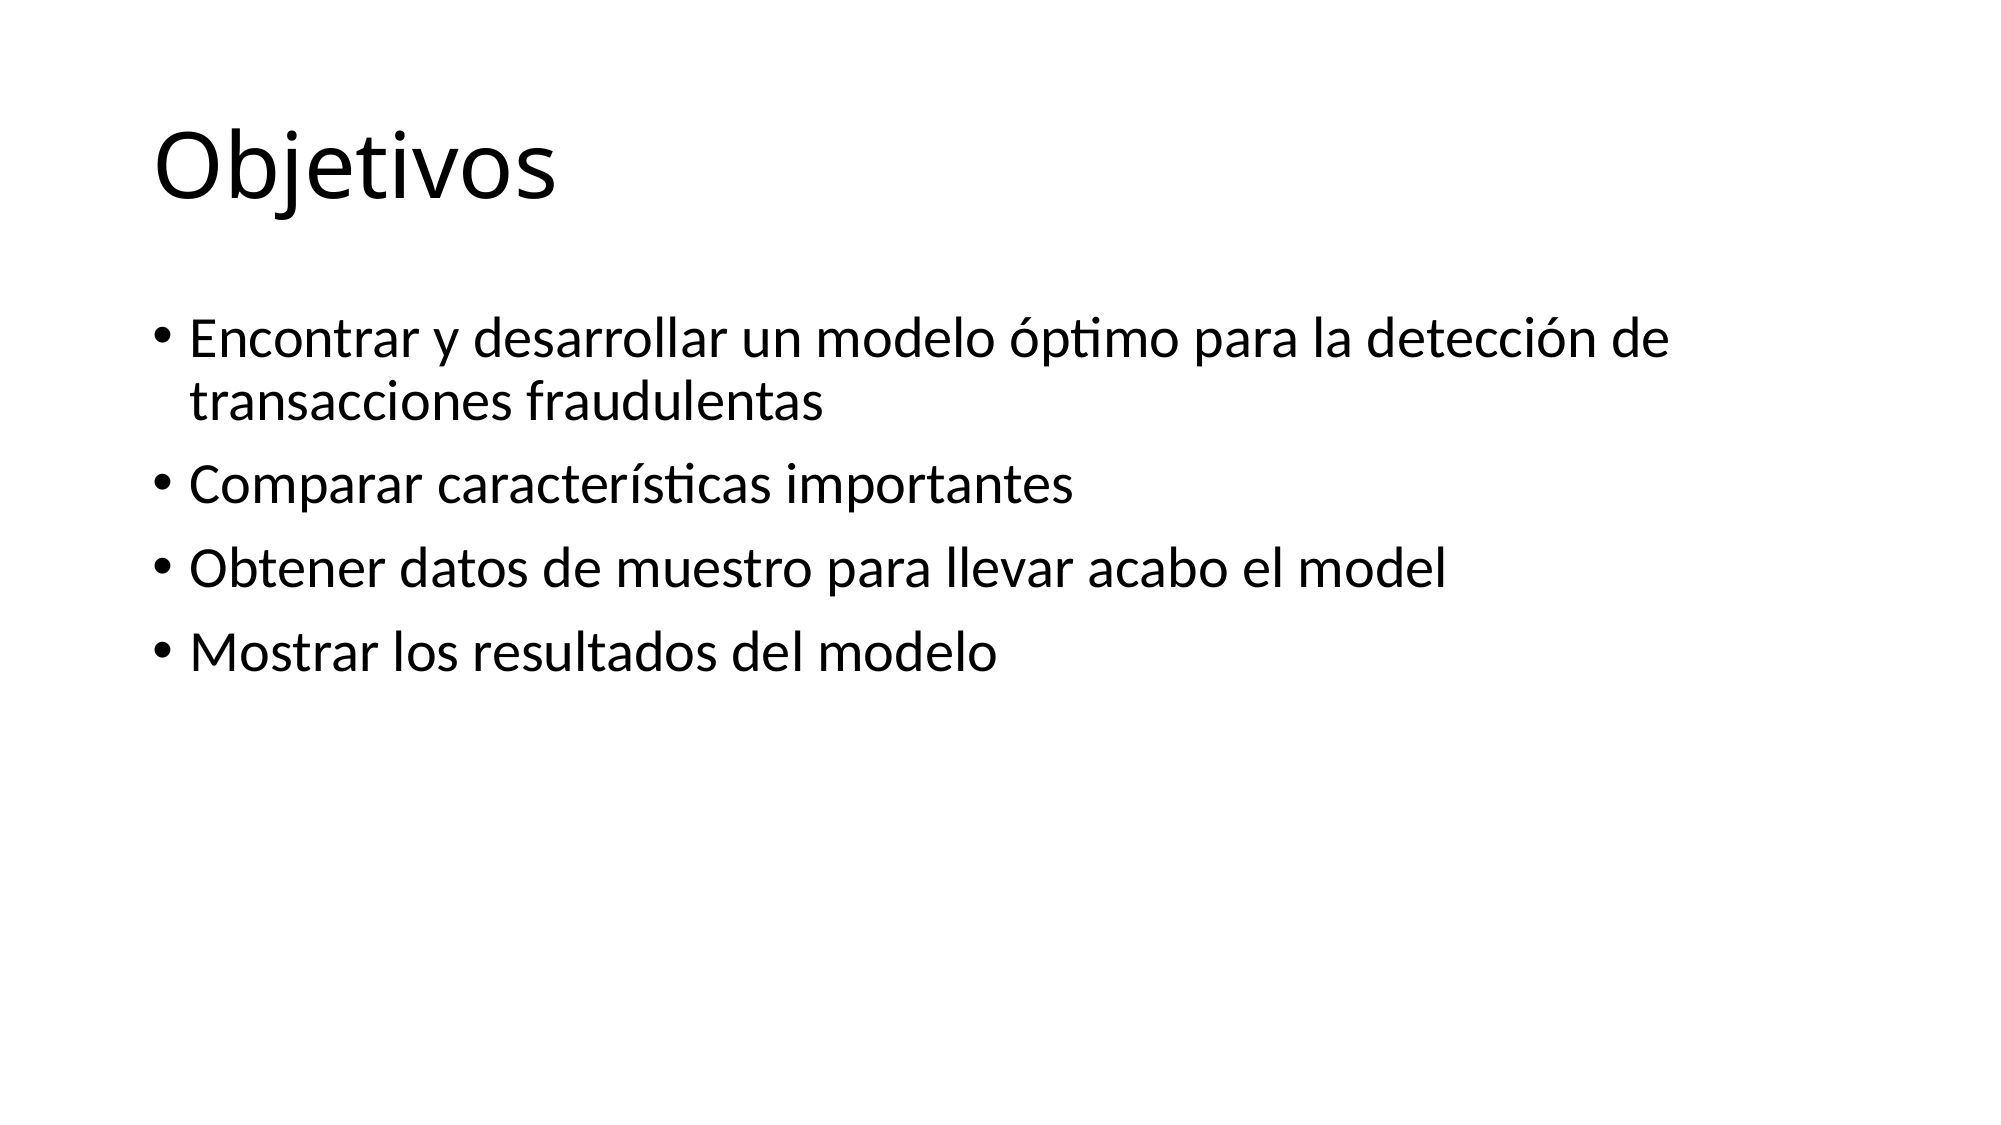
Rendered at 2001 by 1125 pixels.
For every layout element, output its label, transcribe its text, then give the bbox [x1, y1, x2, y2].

title Objetivos [137, 59, 1863, 278]
list Encontrar y desarrollar un modelo óptimo para la detección de transacciones fraudulentas Comparar características importantes Obtener datos de muestro para llevar acabo el model Mostrar los resultados del modelo [137, 299, 1863, 1014]
